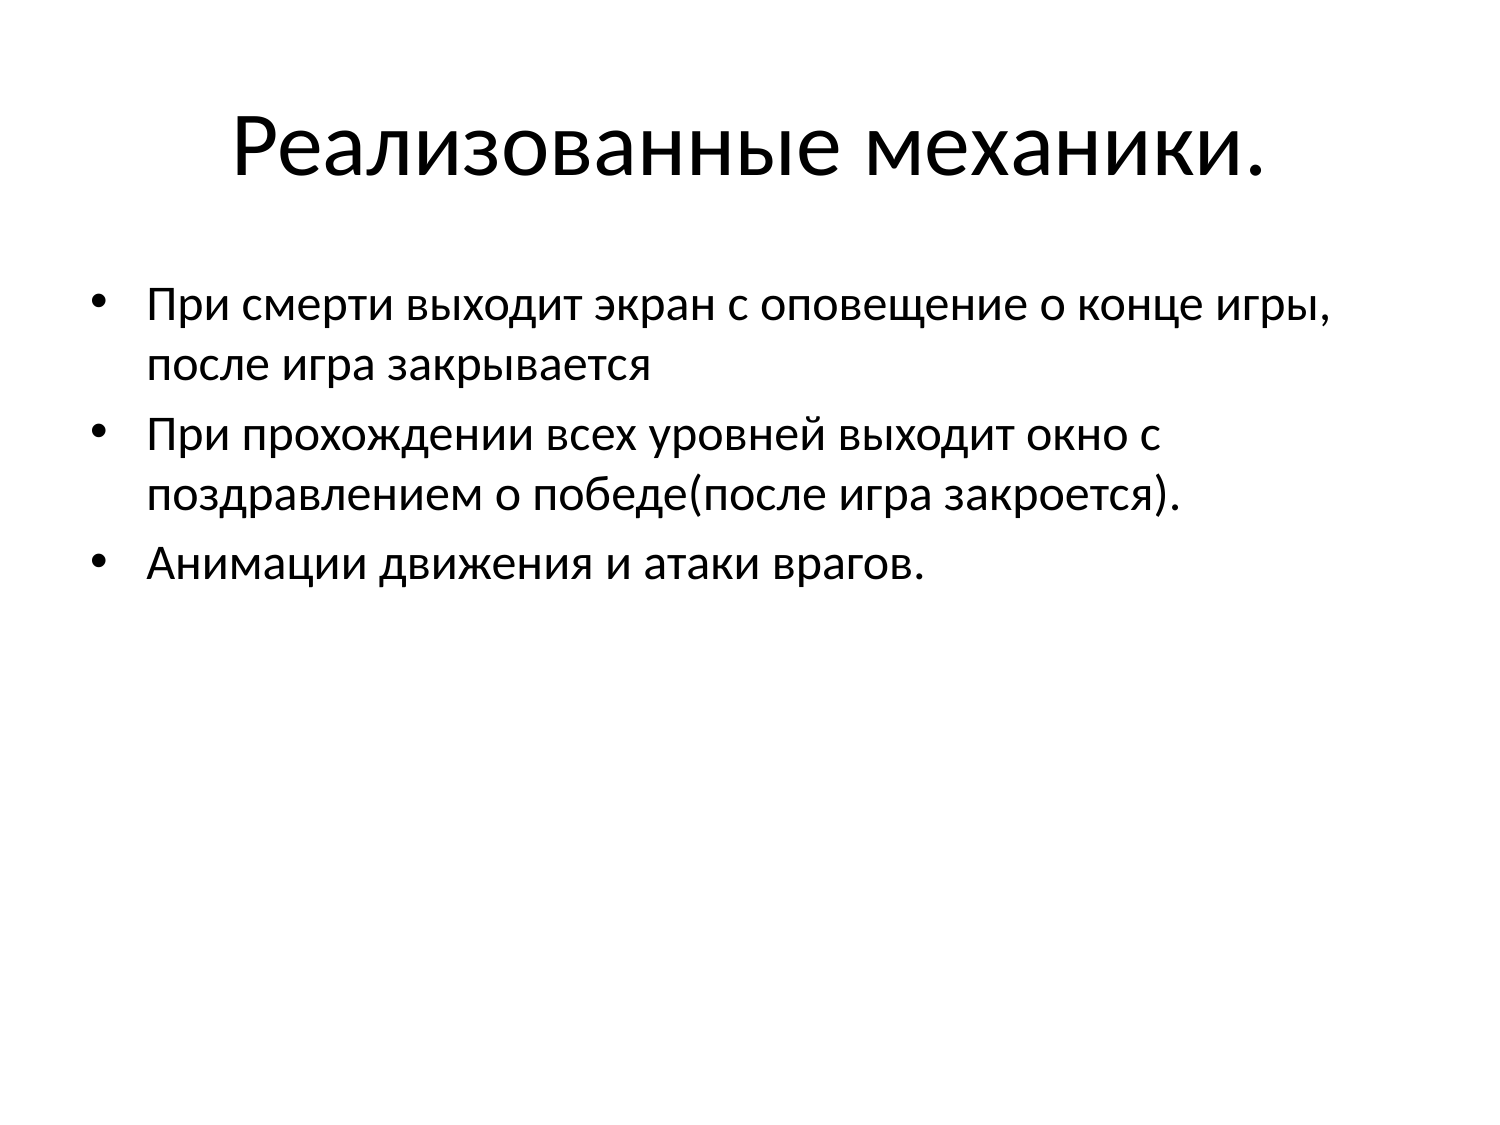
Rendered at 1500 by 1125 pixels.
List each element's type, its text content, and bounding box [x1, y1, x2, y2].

list При смерти выходит экран с оповещение о конце игры, после игра закрывается При прохождении всех уровней выходит окно с поздравлением о победе(после игра закроется). Анимации движения и атаки врагов. [75, 262, 1425, 1005]
title Реализованные механики. [75, 45, 1425, 233]
